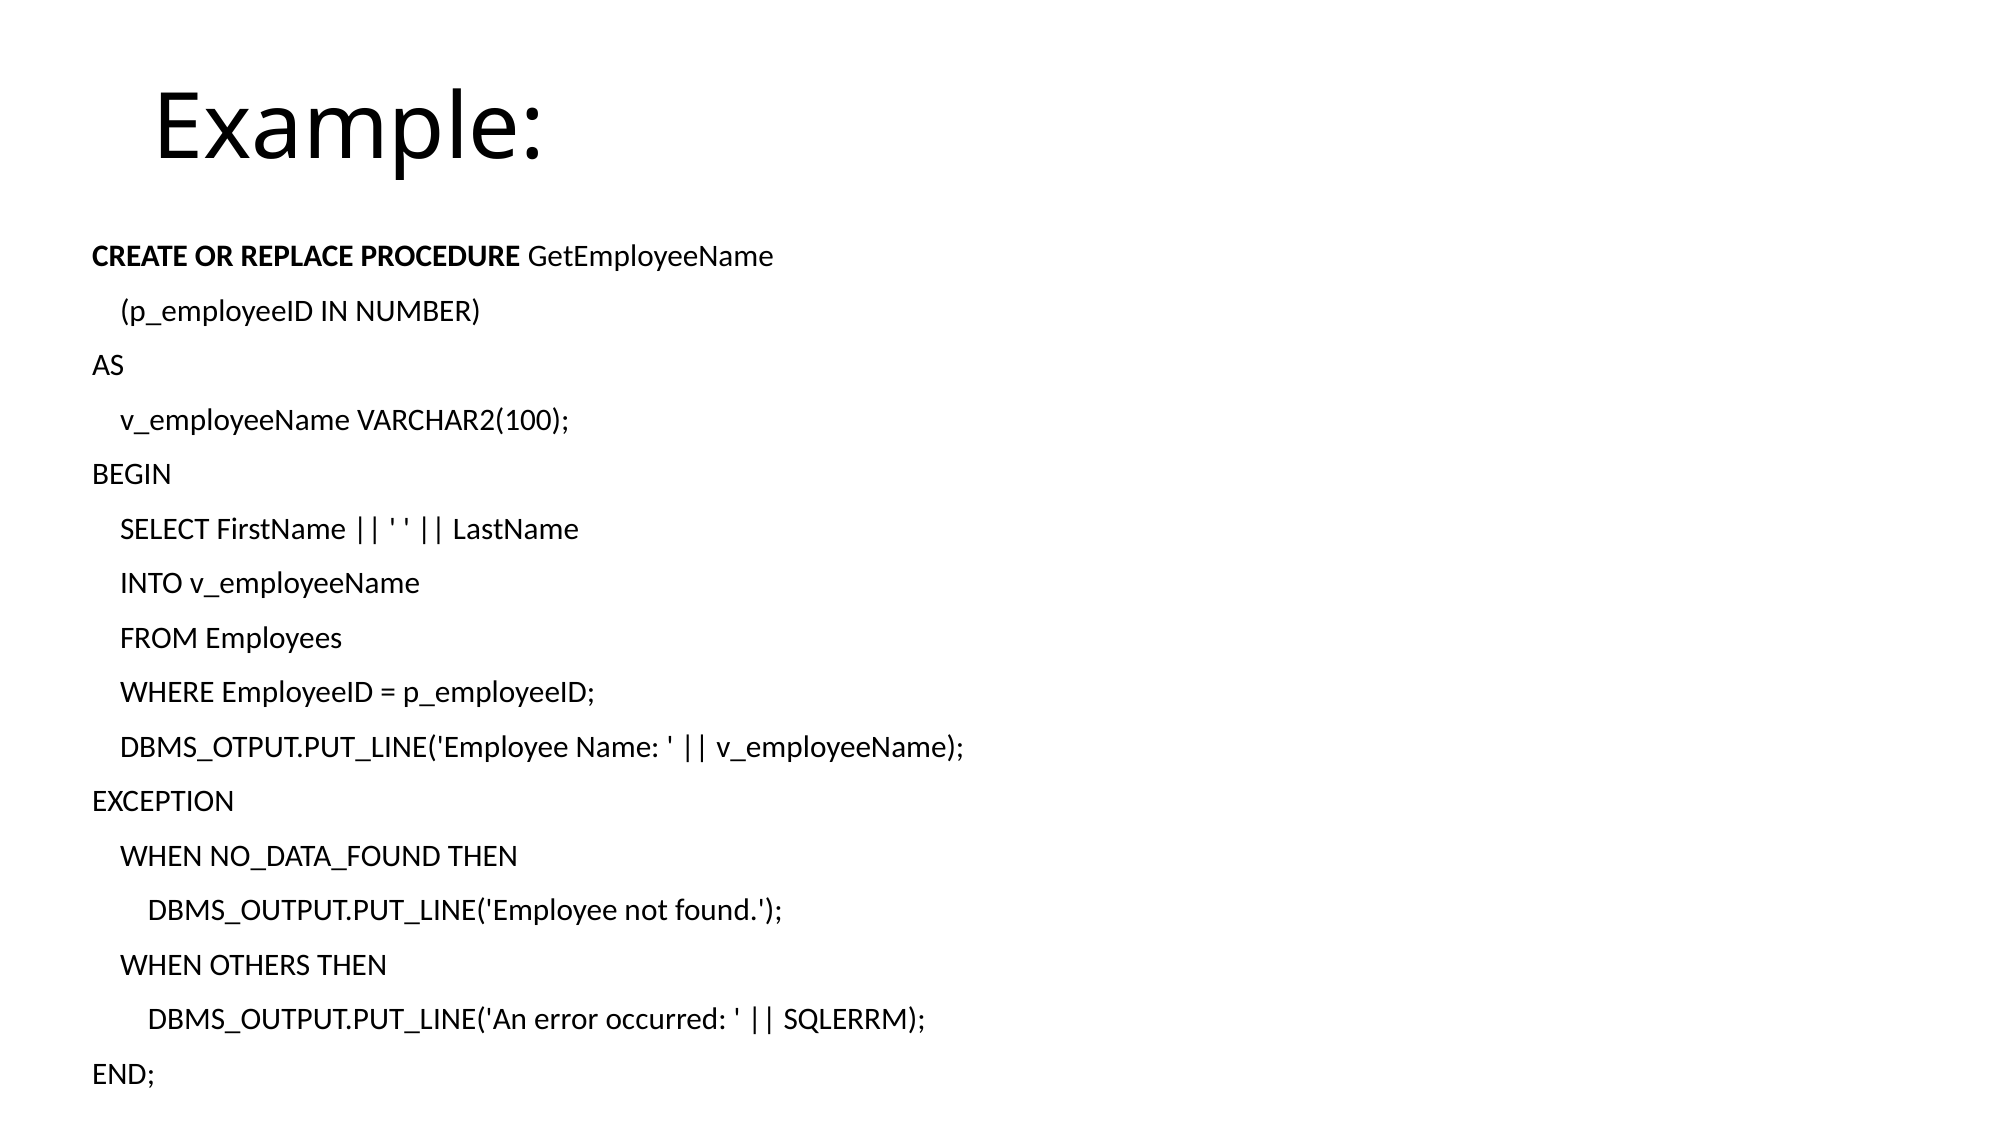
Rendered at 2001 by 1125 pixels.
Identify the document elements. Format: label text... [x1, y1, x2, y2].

title Example: [137, 43, 1863, 214]
list CREATE OR REPLACE PROCEDURE GetEmployeeName (p_employeeID IN NUMBER) AS v_employeeName VARCHAR2(100); BEGIN SELECT FirstName || ' ' || LastName INTO v_employeeName FROM Employees WHERE EmployeeID = p_employeeID; DBMS_OTPUT.PUT_LINE('Employee Name: ' || v_employeeName); EXCEPTION WHEN NO_DATA_FOUND THEN DBMS_OUTPUT.PUT_LINE('Employee not found.'); WHEN OTHERS THEN DBMS_OUTPUT.PUT_LINE('An error occurred: ' || SQLERRM); END; [77, 232, 1863, 1094]
